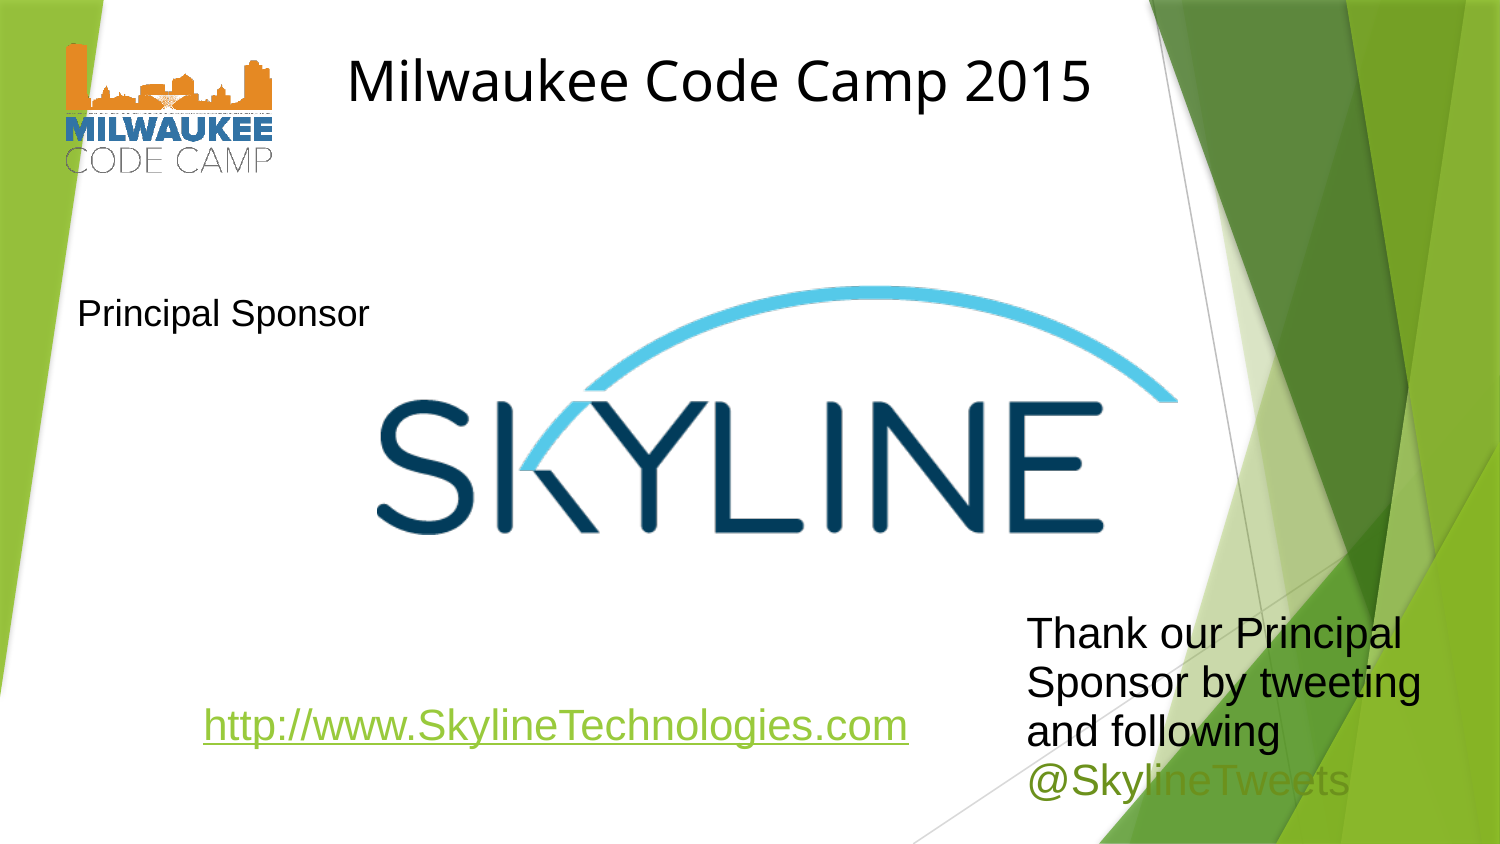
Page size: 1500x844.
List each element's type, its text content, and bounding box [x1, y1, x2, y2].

text_box Milwaukee Code Camp 2015 [331, 44, 1129, 122]
text_box http://www.SkylineTechnologies.com [188, 693, 924, 806]
text_box Principal Sponsor [62, 285, 376, 342]
text_box Thank our Principal Sponsor by tweeting and following @SkylineTweets [1011, 602, 1452, 813]
picture [377, 284, 1178, 536]
picture [59, 0, 277, 217]
